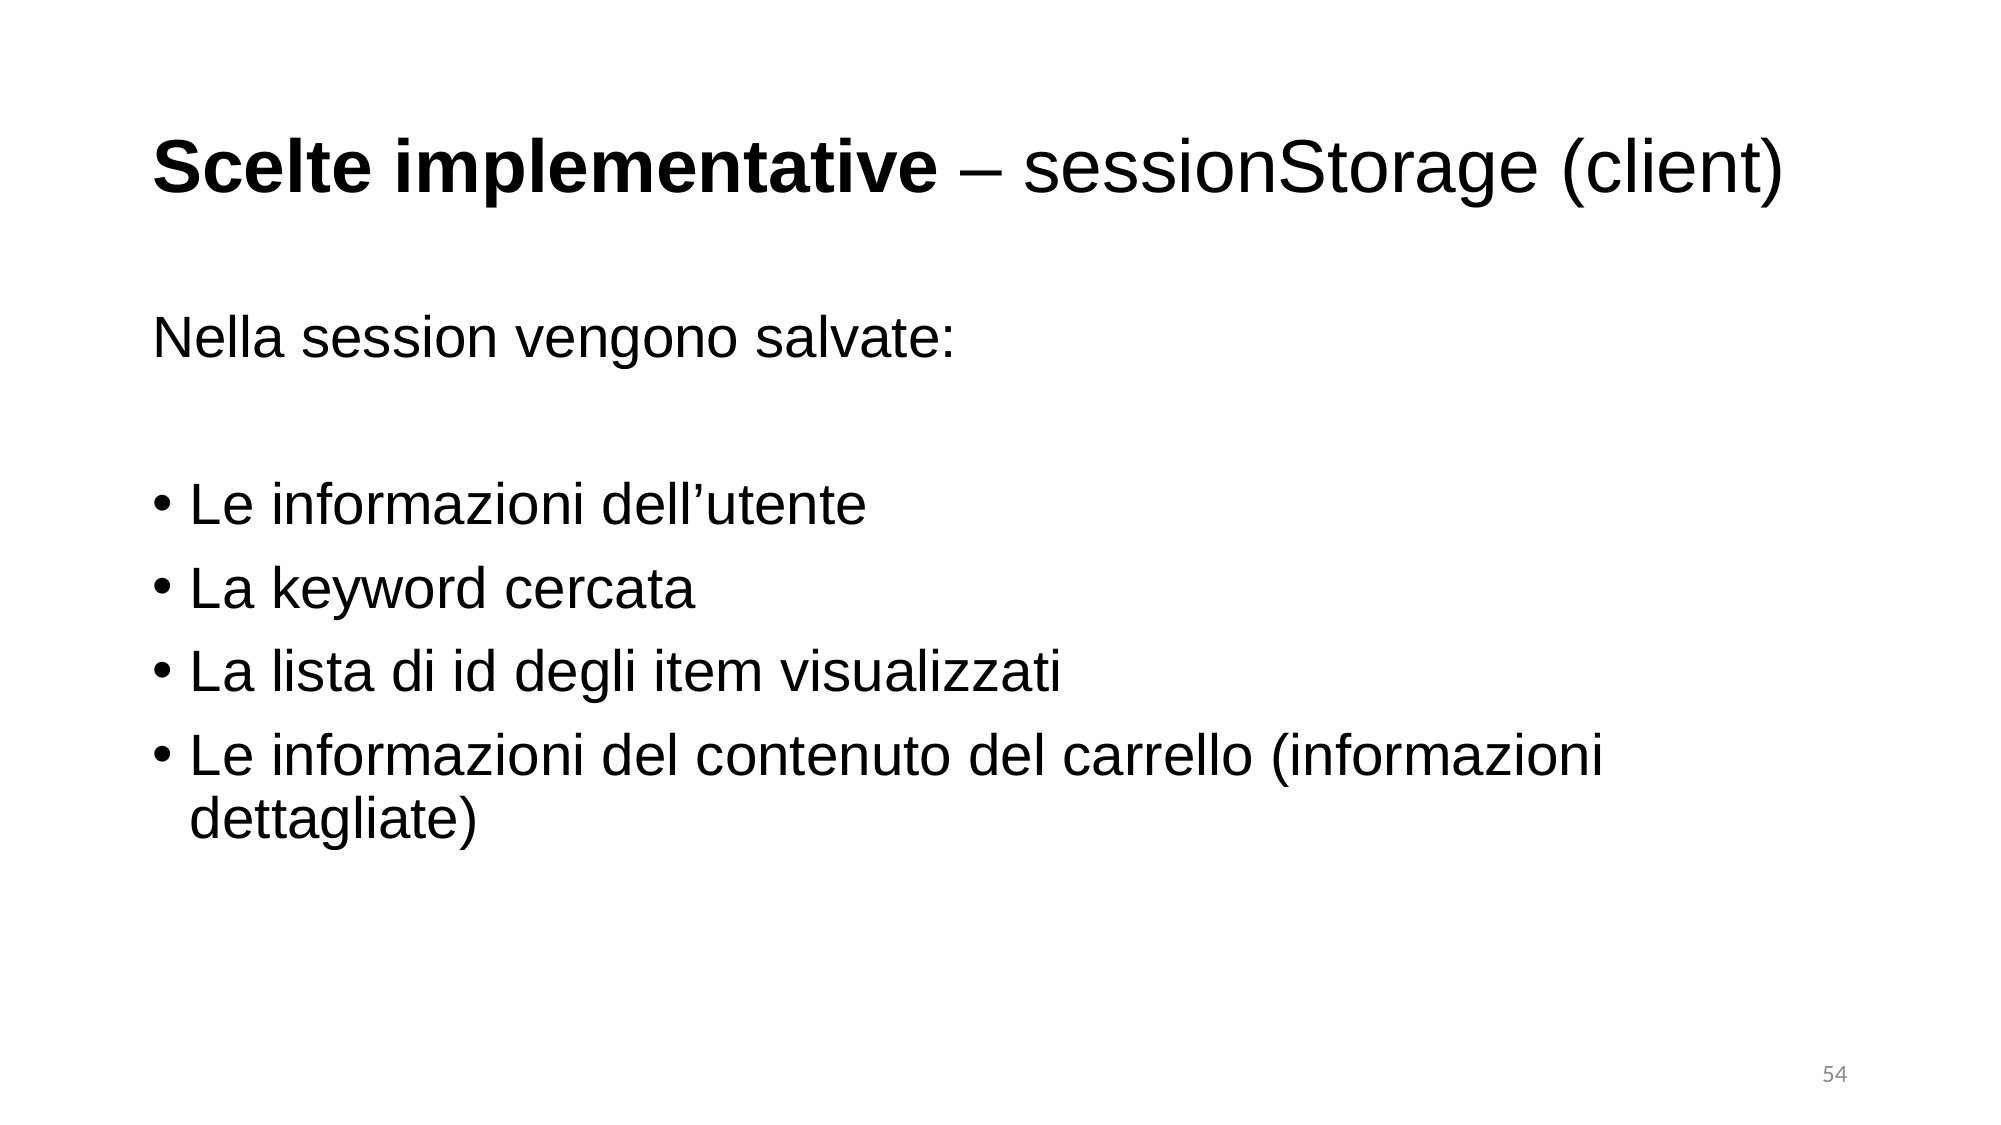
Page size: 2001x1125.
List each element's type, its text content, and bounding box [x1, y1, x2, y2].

text_box Scelte implementative – sessionStorage (client) [137, 59, 1863, 278]
text_box 54 [1412, 1042, 1863, 1103]
text_box Nella session vengono salvate: Le informazioni dell’utente La keyword cercata La lista di id degli item visualizzati Le informazioni del contenuto del carrello (informazioni dettagliate) [137, 299, 1863, 1013]
